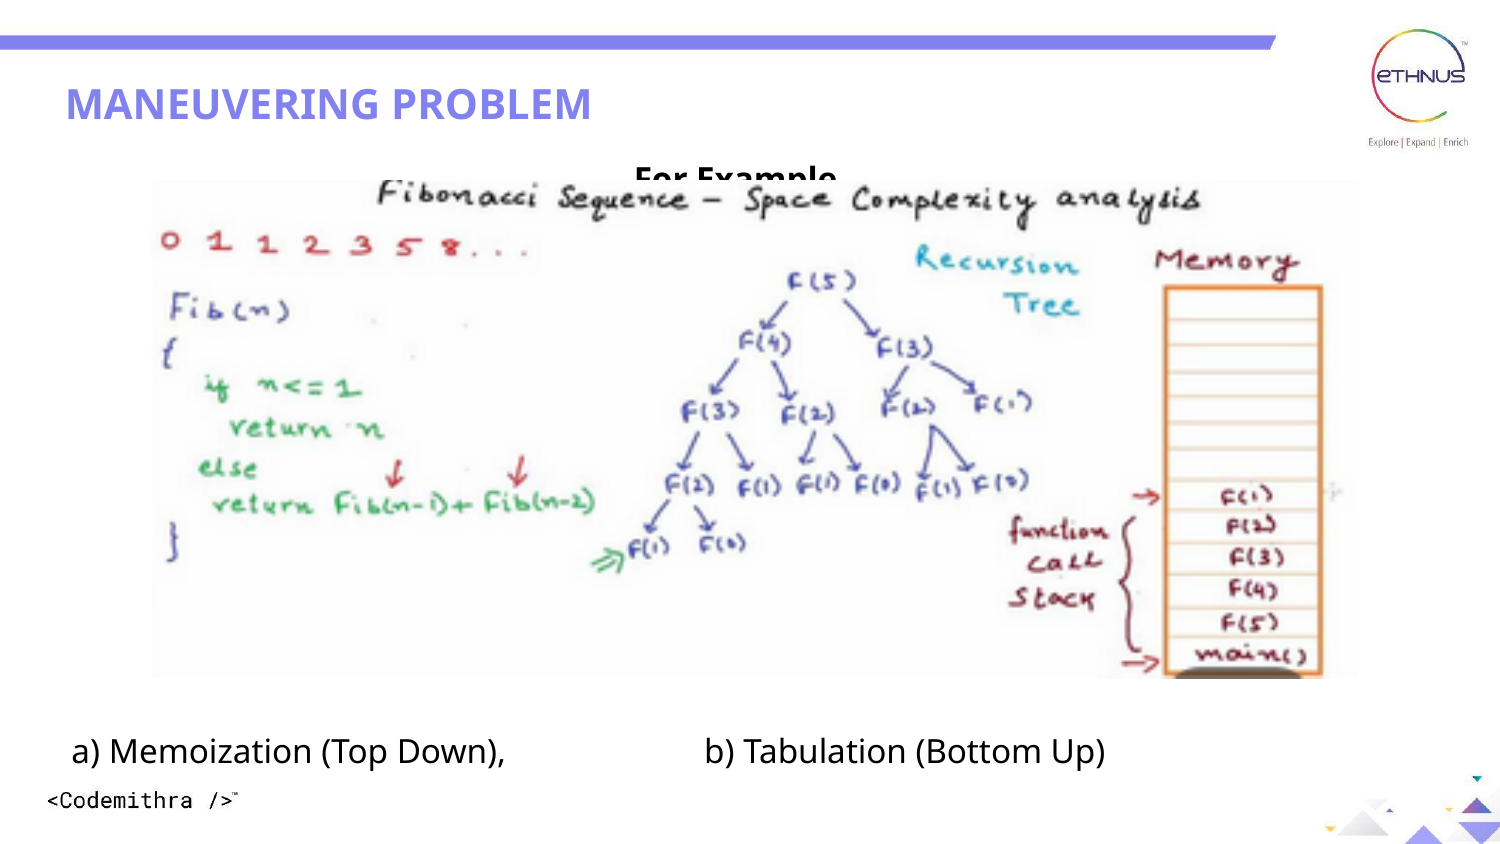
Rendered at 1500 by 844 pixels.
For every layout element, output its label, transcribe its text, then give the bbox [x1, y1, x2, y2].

text_box b) Tabulation (Bottom Up) [704, 710, 1358, 771]
text_box a) Memoization (Top Down), [71, 710, 626, 771]
text_box For Example... [96, 138, 1404, 199]
picture [0, 1, 1500, 844]
text_box MANEUVERING PROBLEM [49, 63, 644, 143]
